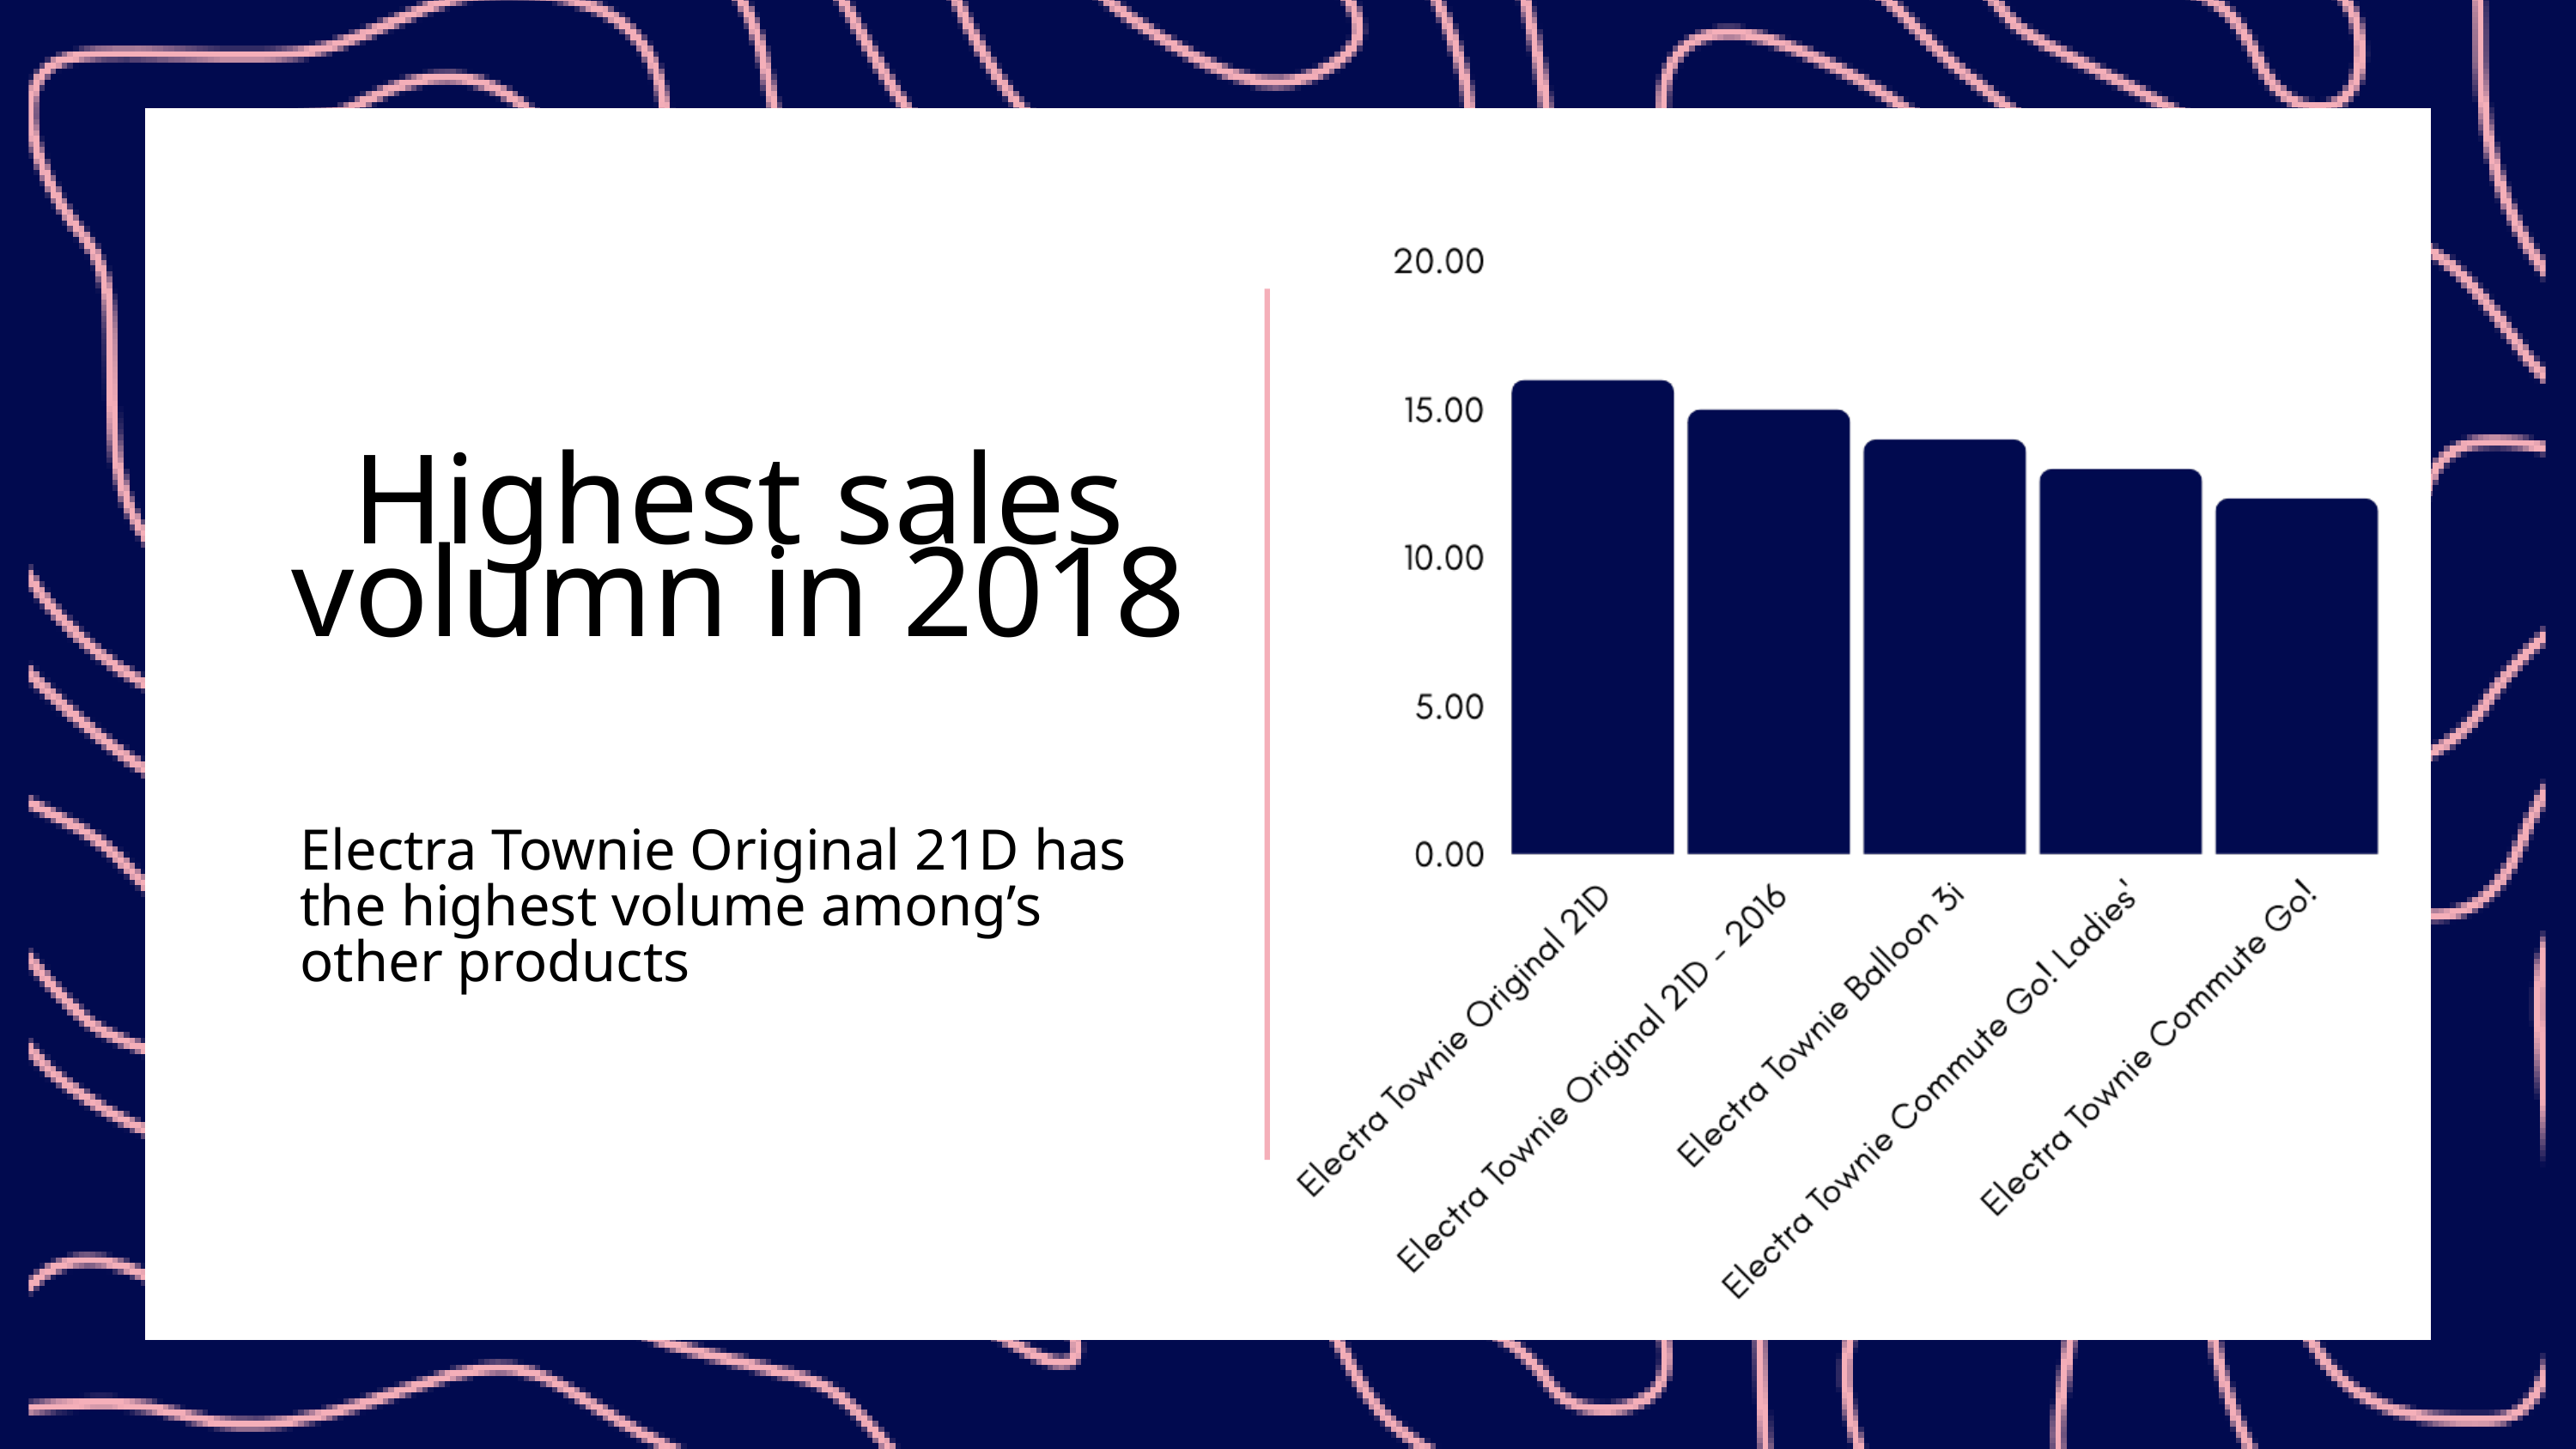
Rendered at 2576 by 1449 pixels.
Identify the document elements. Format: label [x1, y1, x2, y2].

text_box [28, 0, 2546, 1449]
text_box [144, 107, 2432, 1341]
picture [1184, 138, 2488, 1410]
